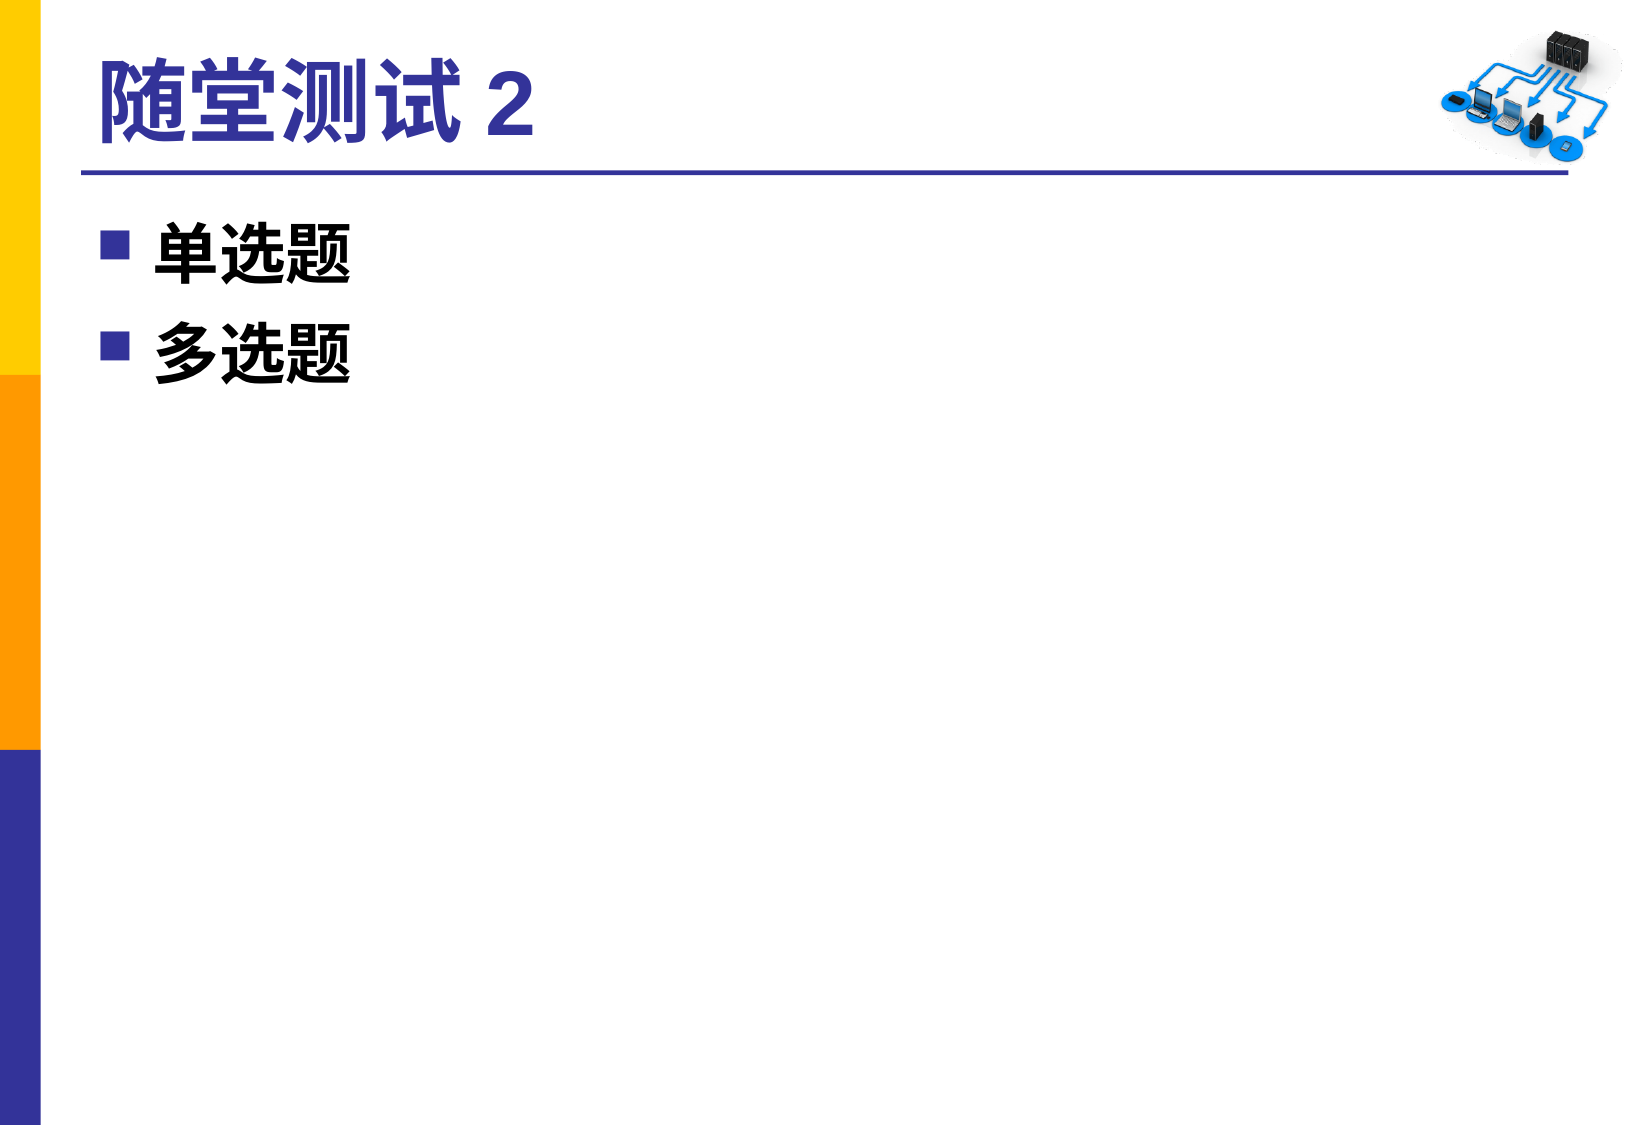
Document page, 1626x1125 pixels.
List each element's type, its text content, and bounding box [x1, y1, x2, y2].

title 随堂测试2 [81, 30, 1569, 161]
list 单选题 多选题 [81, 196, 1569, 1006]
picture [1438, 30, 1624, 165]
